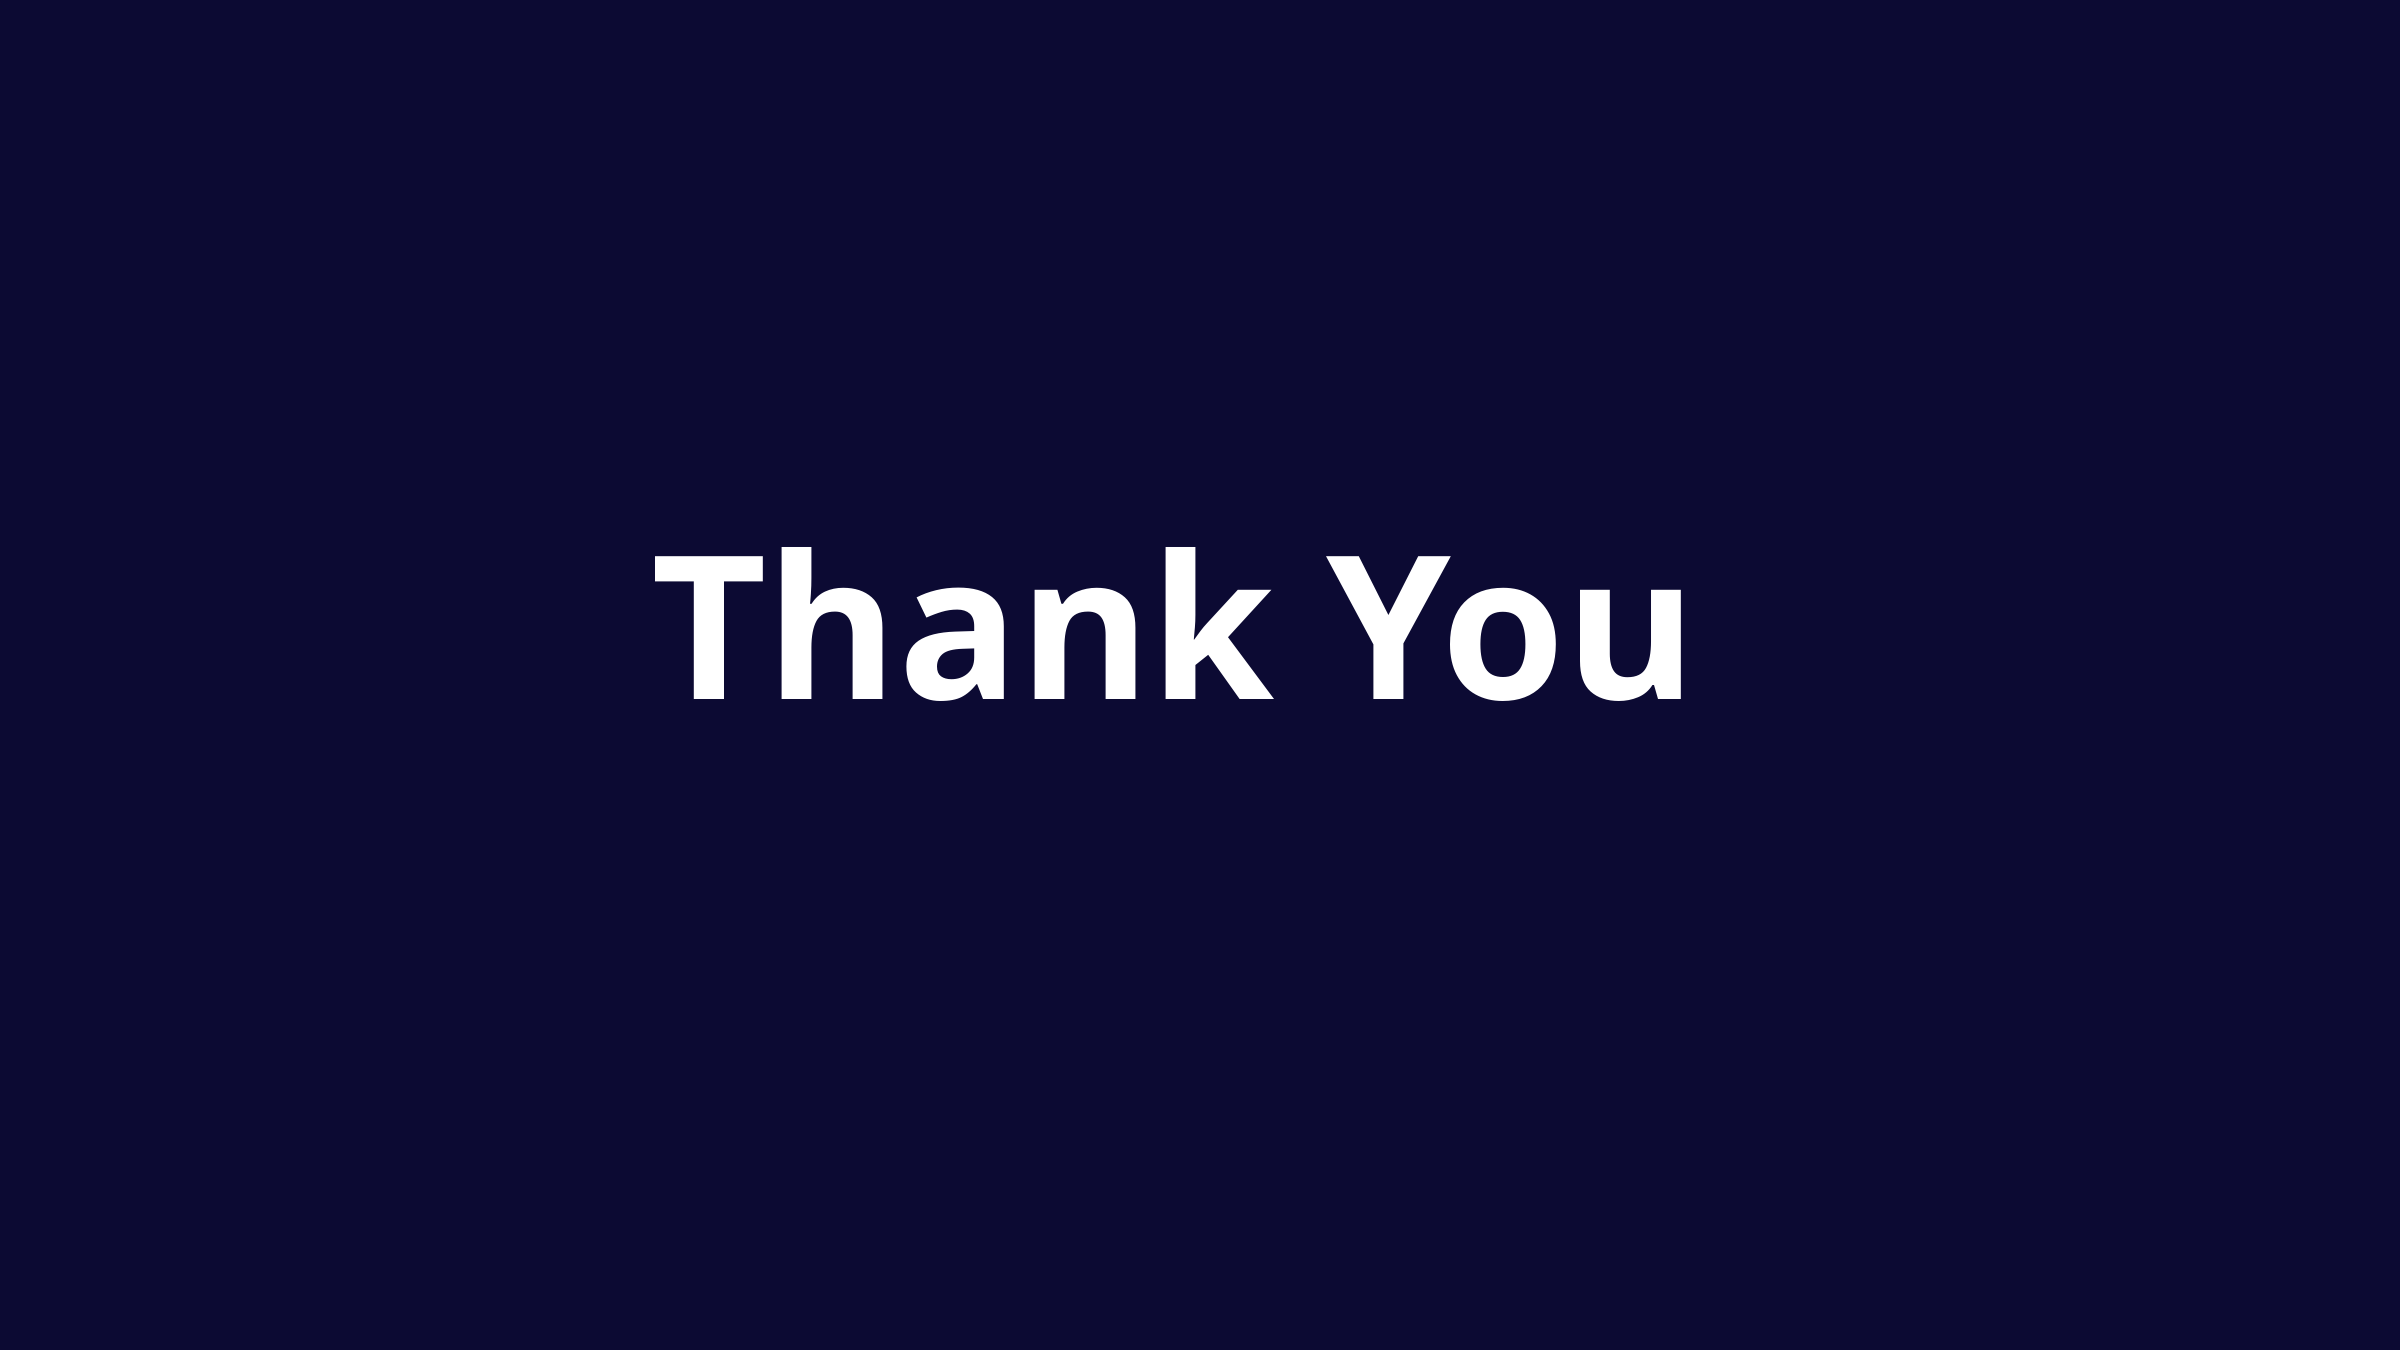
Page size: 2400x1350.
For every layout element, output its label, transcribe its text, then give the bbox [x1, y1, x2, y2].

text_box [0, 0, 2400, 1350]
text_box Thank You [744, 618, 1656, 732]
